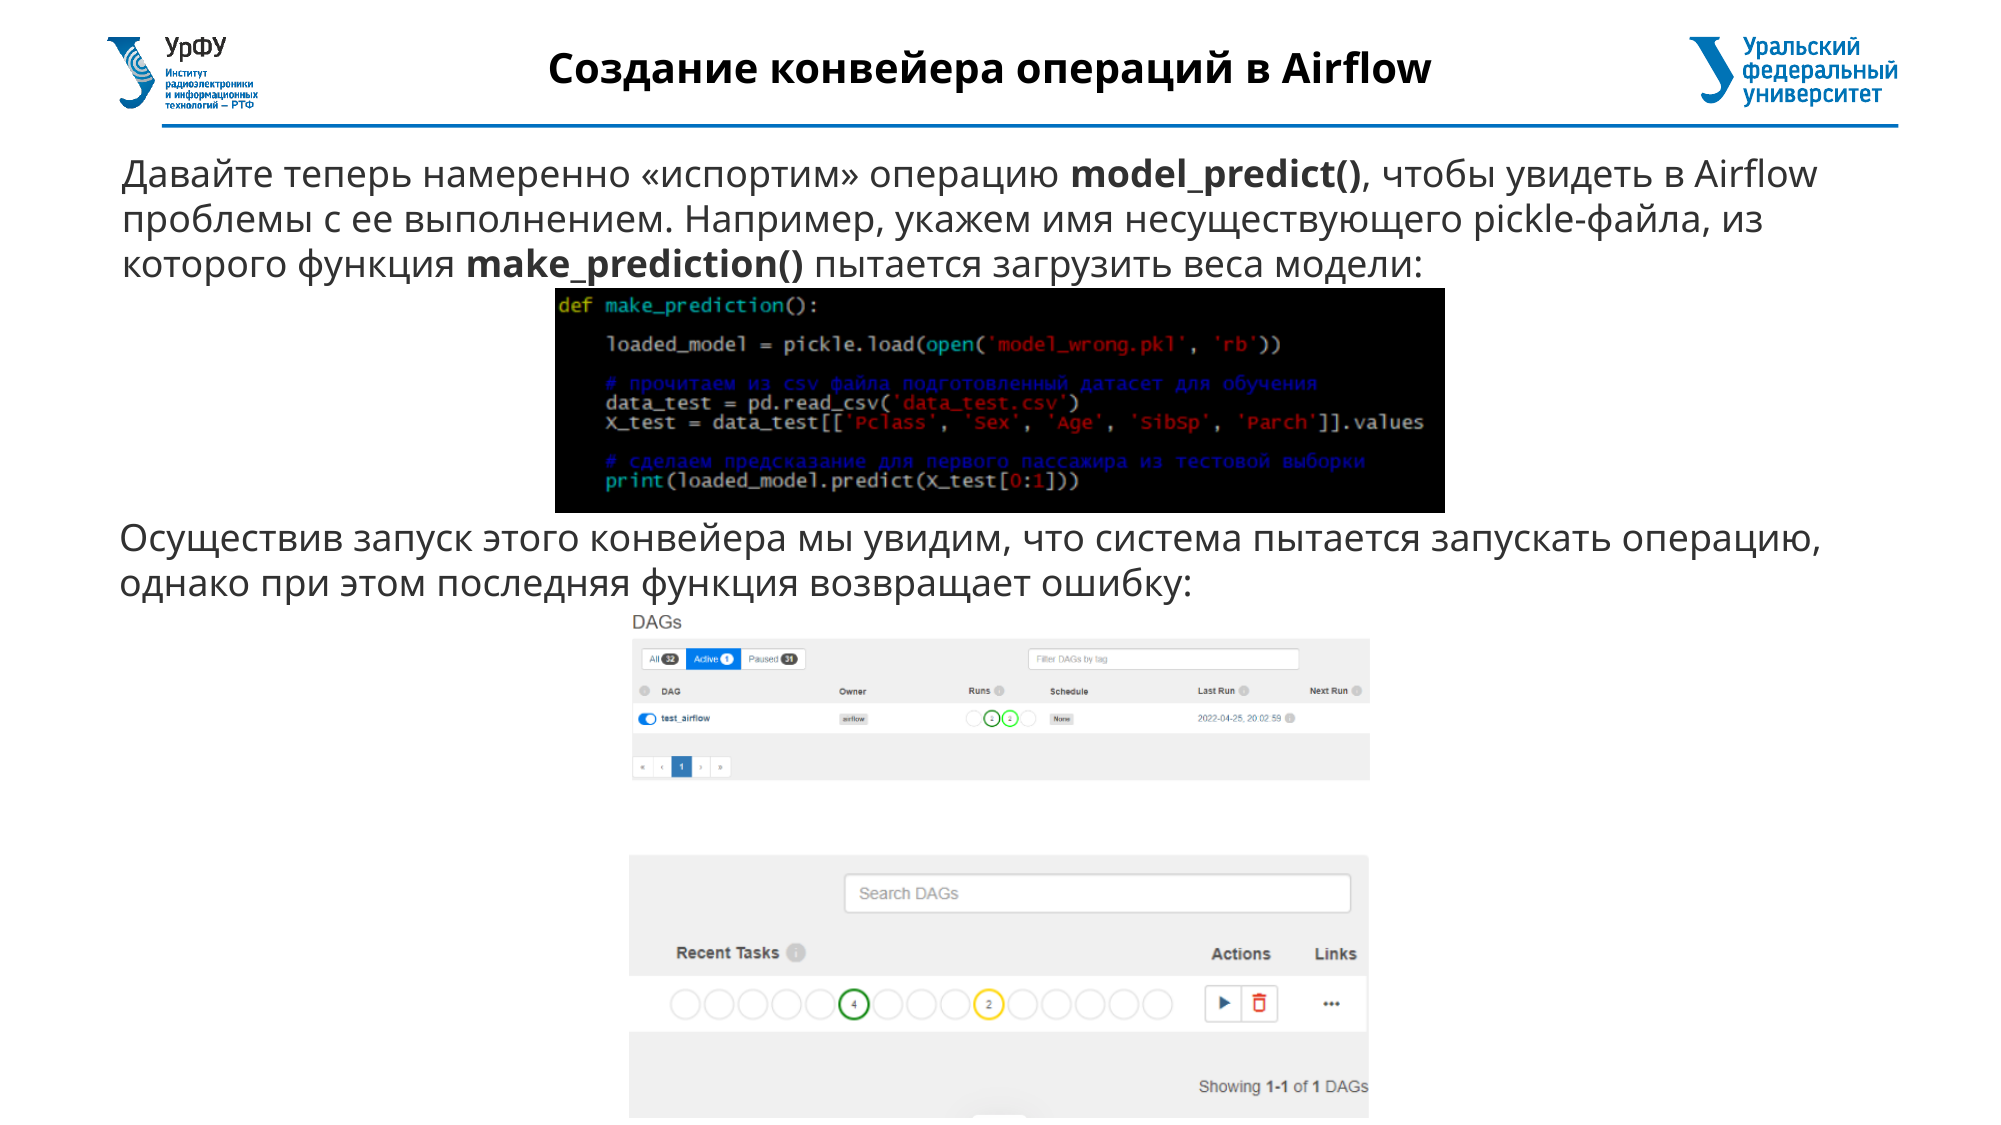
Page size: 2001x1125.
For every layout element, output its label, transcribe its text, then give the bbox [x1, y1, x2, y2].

text_box Давайте теперь намеренно «испортим» операцию model_predict(), чтобы увидеть в Airflow проблемы с ее выполнением. Например, укажем имя несуществующего pickle-файла, из которого функция make_prediction() пытается загрузить веса модели: [107, 142, 1899, 293]
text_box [1687, 35, 1899, 109]
picture [555, 288, 1445, 513]
text_box Осуществив запуск этого конвейера мы увидим, что система пытается запускать операцию, однако при этом последняя функция возвращает ошибку: [104, 506, 1896, 612]
picture [107, 37, 258, 109]
picture [628, 612, 1372, 1118]
text_box [161, 123, 1899, 129]
text_box Создание конвейера операций в Airflow [532, 34, 1467, 100]
